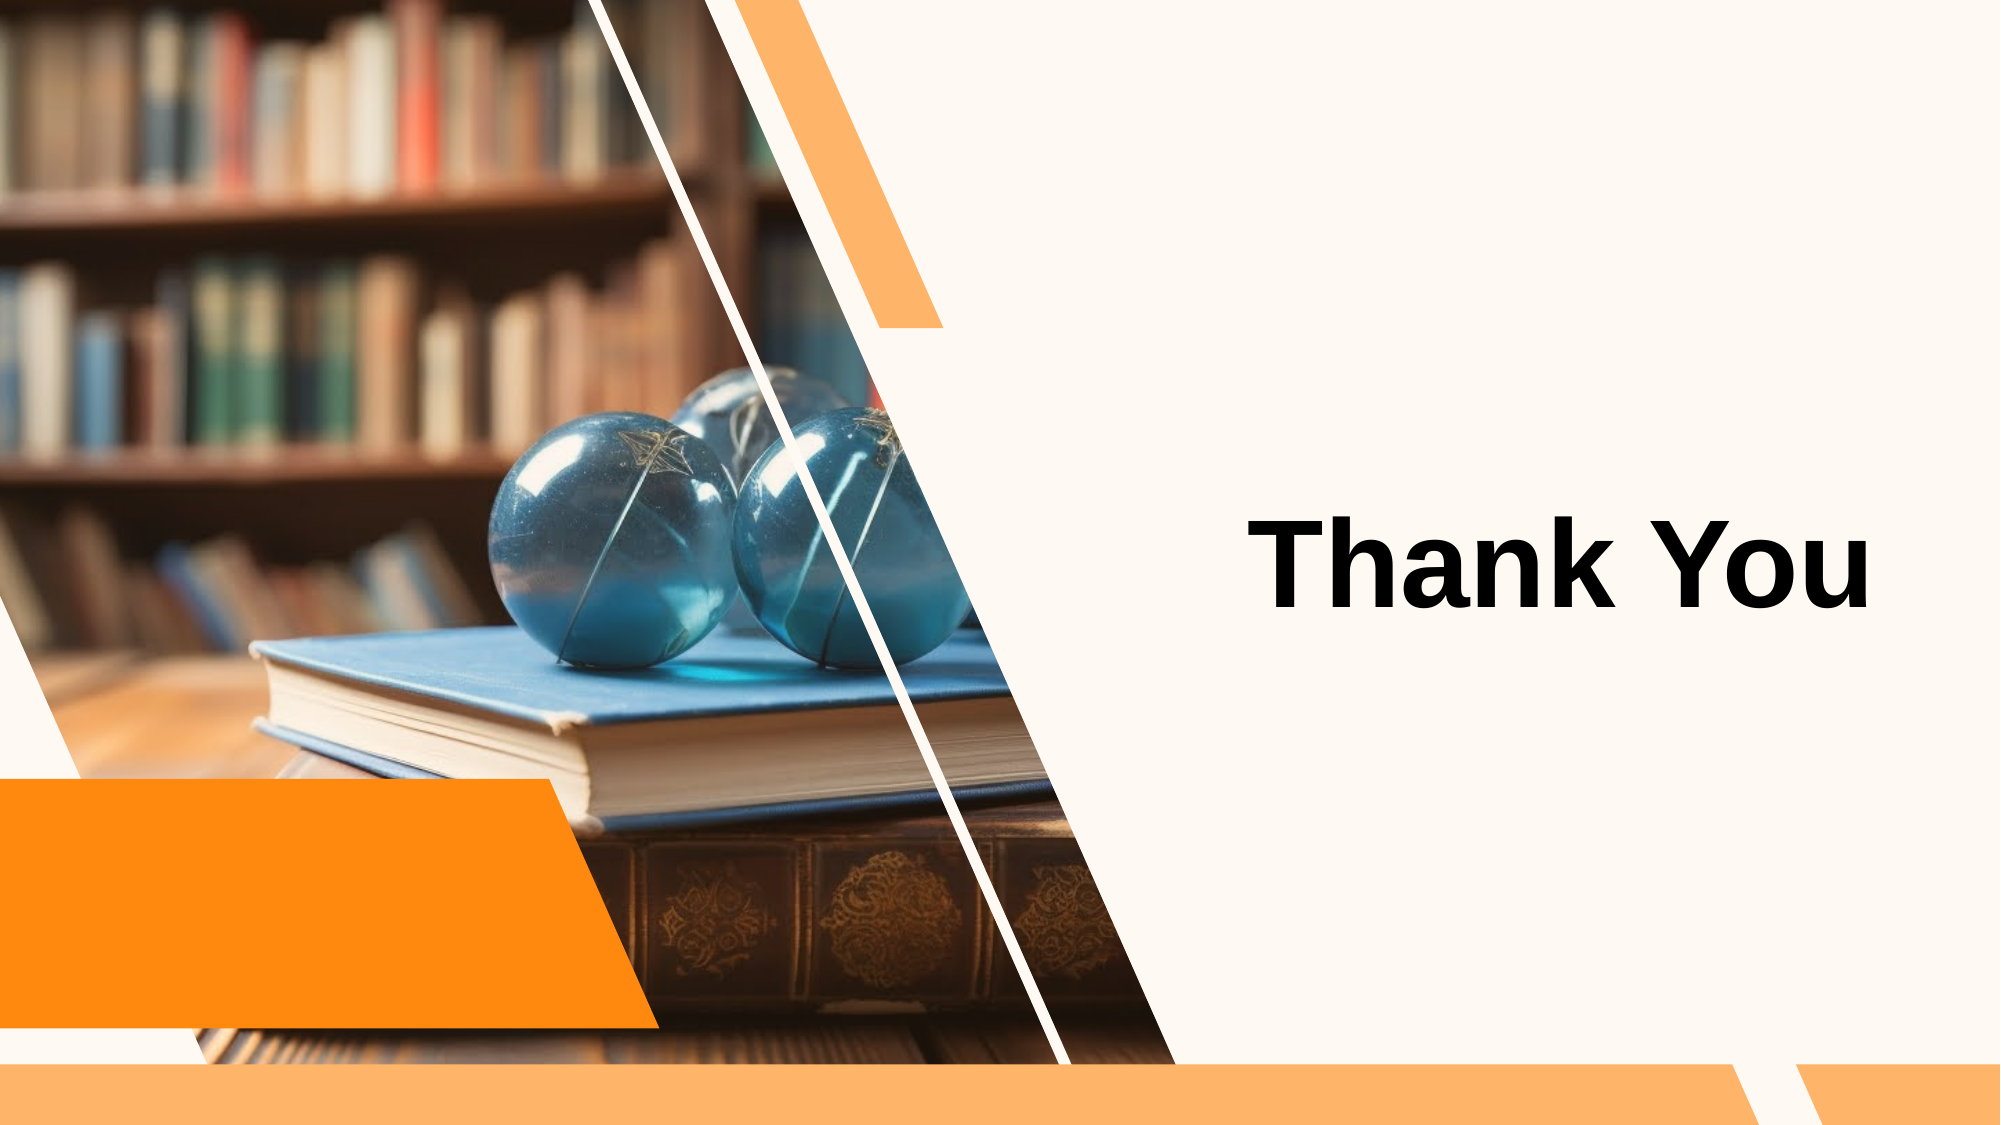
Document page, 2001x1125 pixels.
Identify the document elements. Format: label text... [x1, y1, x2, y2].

title Thank You [919, 185, 1890, 641]
